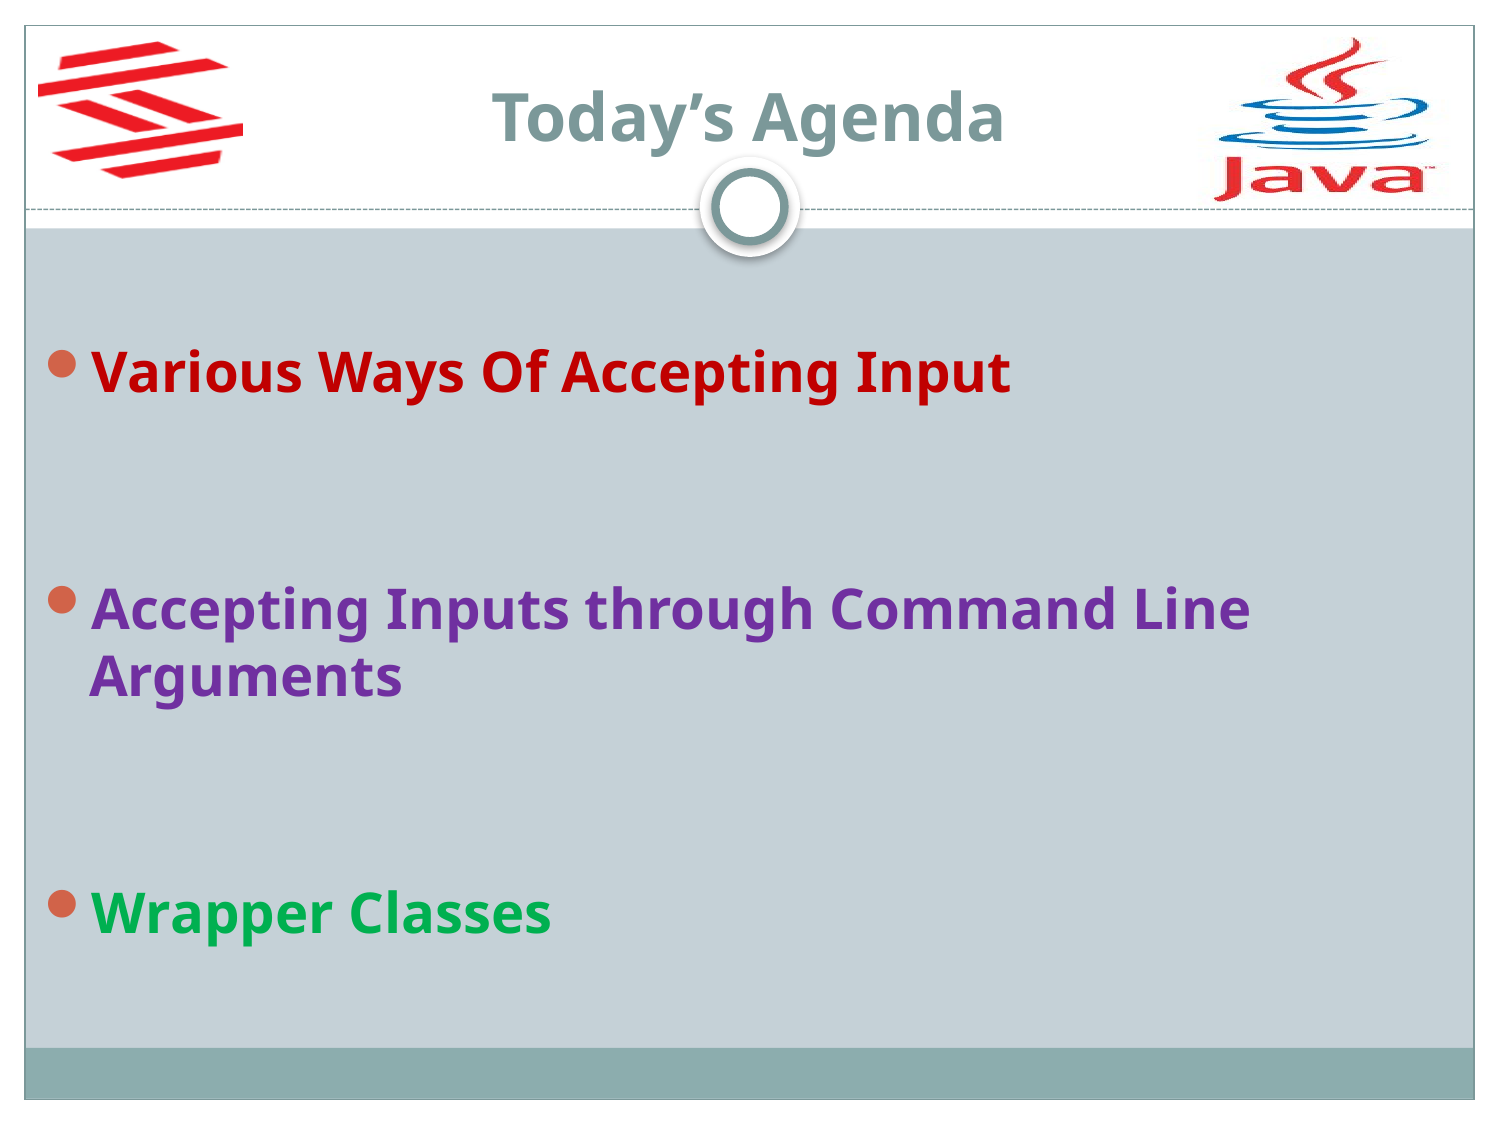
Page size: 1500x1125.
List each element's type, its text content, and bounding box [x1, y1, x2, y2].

picture [1163, 30, 1471, 209]
title Today’s Agenda [237, 37, 1157, 162]
list Various Ways Of Accepting Input Accepting Inputs through Command Line Arguments Wrapper Classes [29, 250, 1480, 1001]
picture [37, 40, 243, 185]
